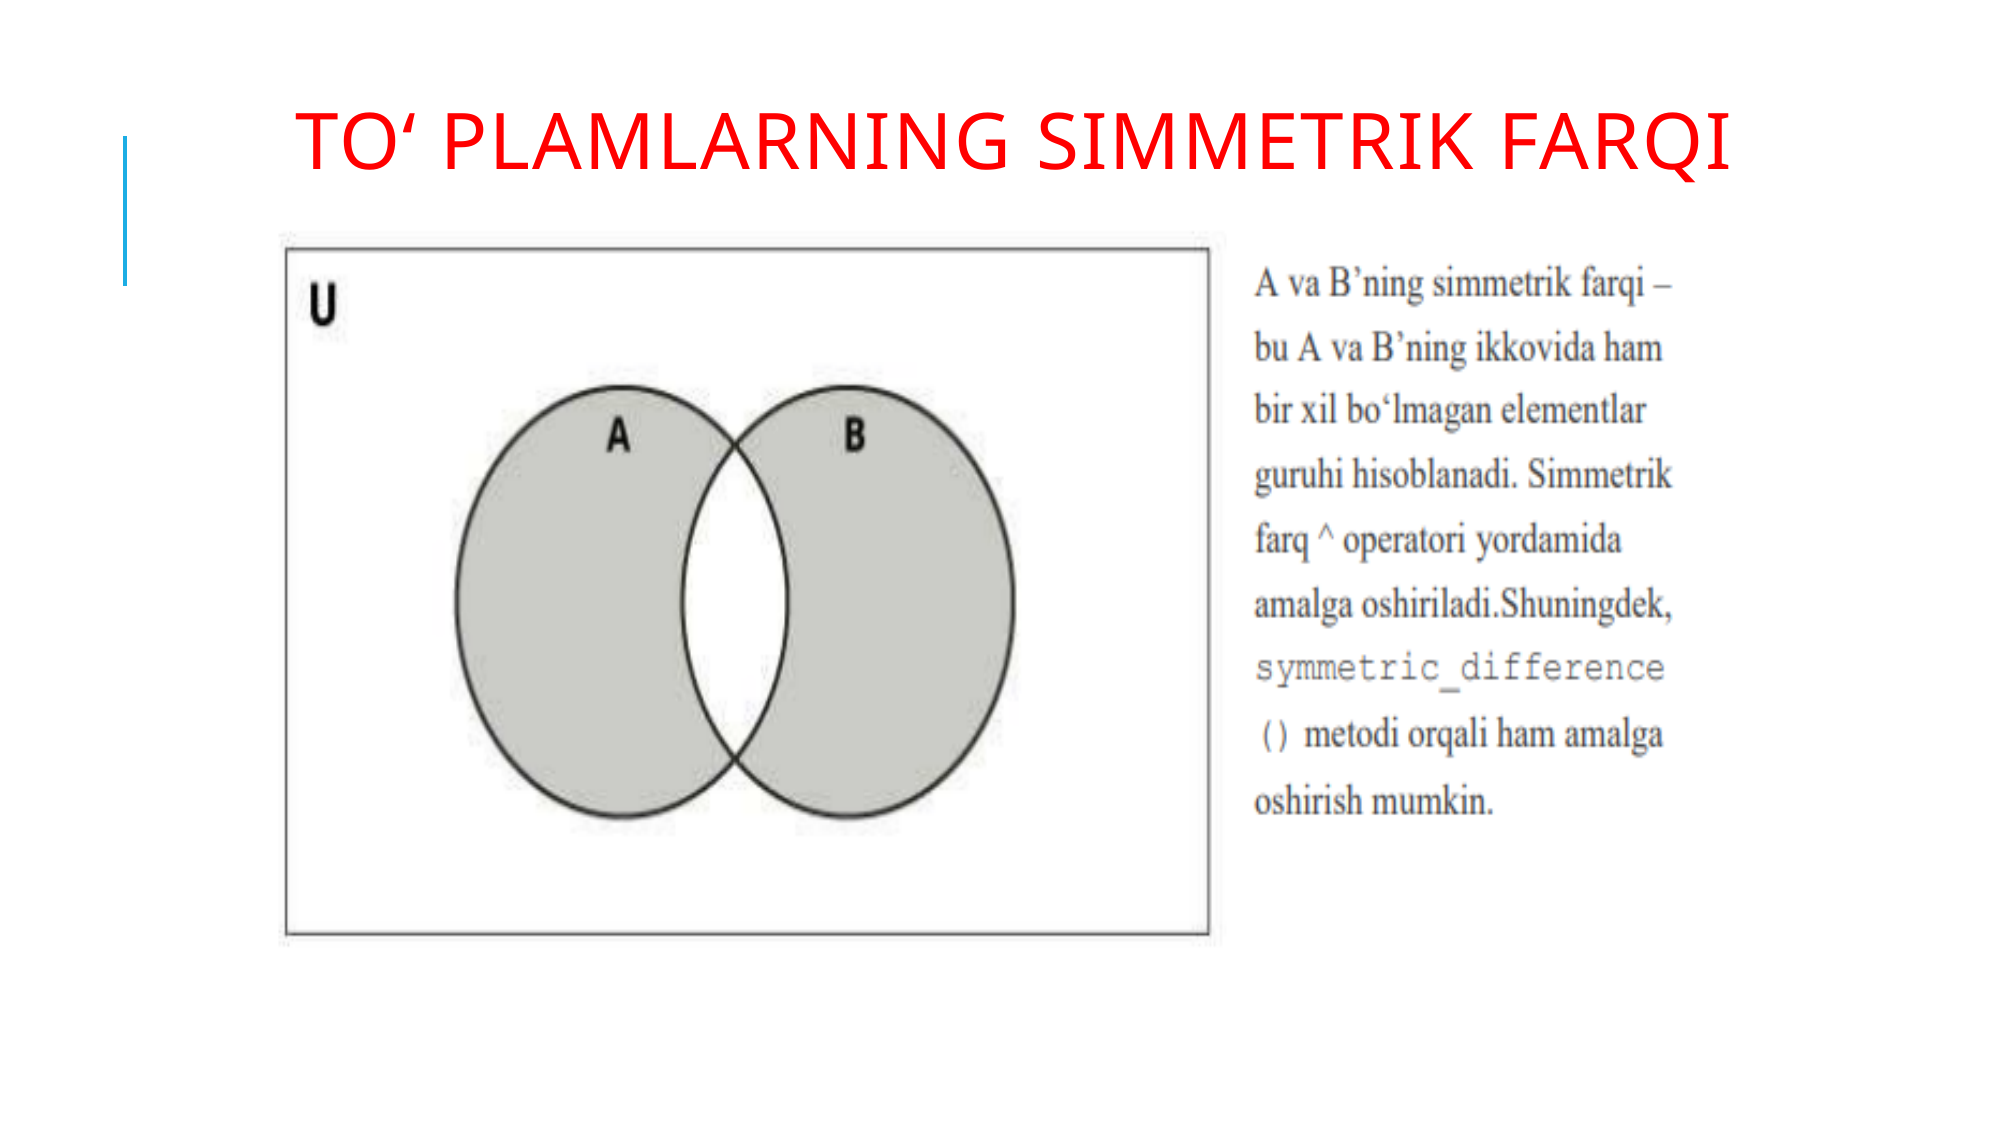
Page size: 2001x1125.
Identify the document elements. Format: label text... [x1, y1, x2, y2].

title Toʻ plamlarning simmetrik farqi [168, 96, 1763, 198]
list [217, 197, 1763, 951]
